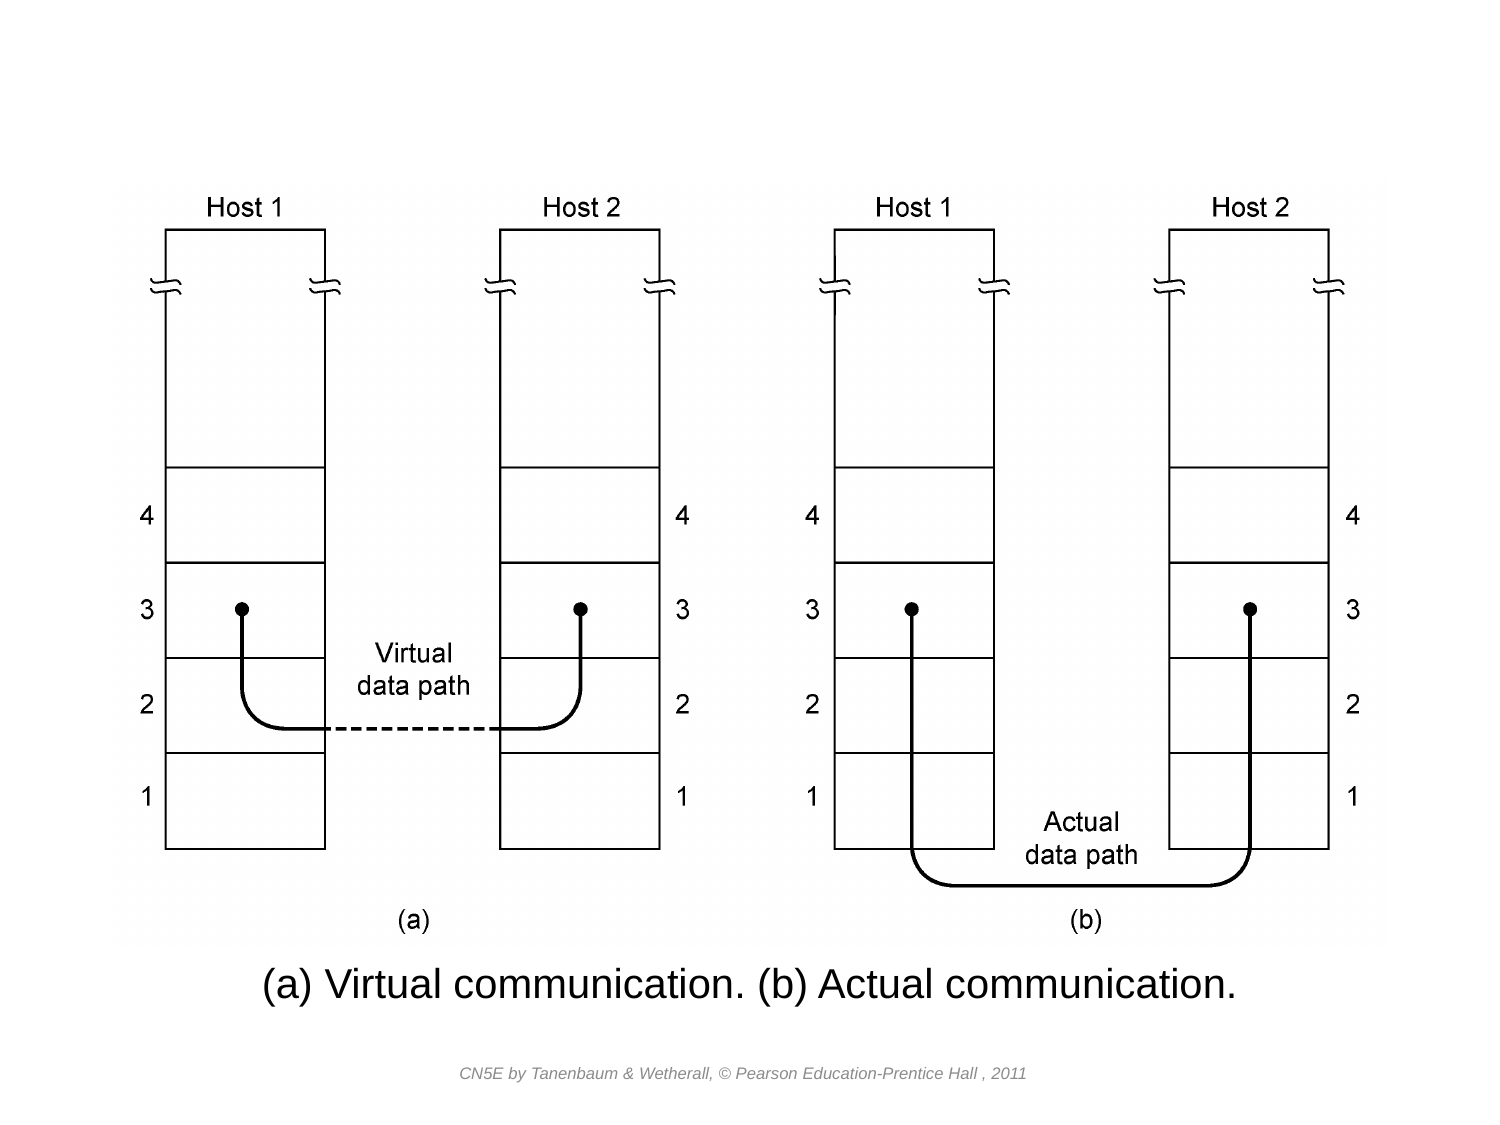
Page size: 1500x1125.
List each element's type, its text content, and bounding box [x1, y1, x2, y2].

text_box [112, 177, 1388, 1011]
footer CN5E by Tanenbaum & Wetherall, © Pearson Education-Prentice Hall , 2011 [300, 1042, 1188, 1103]
